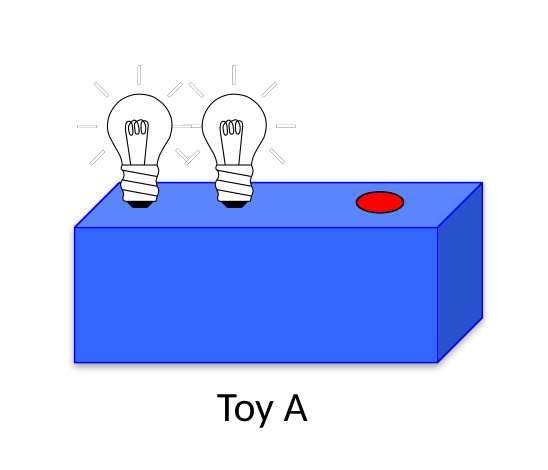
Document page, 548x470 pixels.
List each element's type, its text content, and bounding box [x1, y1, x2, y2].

text_box Toy A [202, 372, 324, 438]
picture [74, 62, 300, 222]
text_box [73, 181, 484, 364]
text_box [355, 191, 405, 214]
